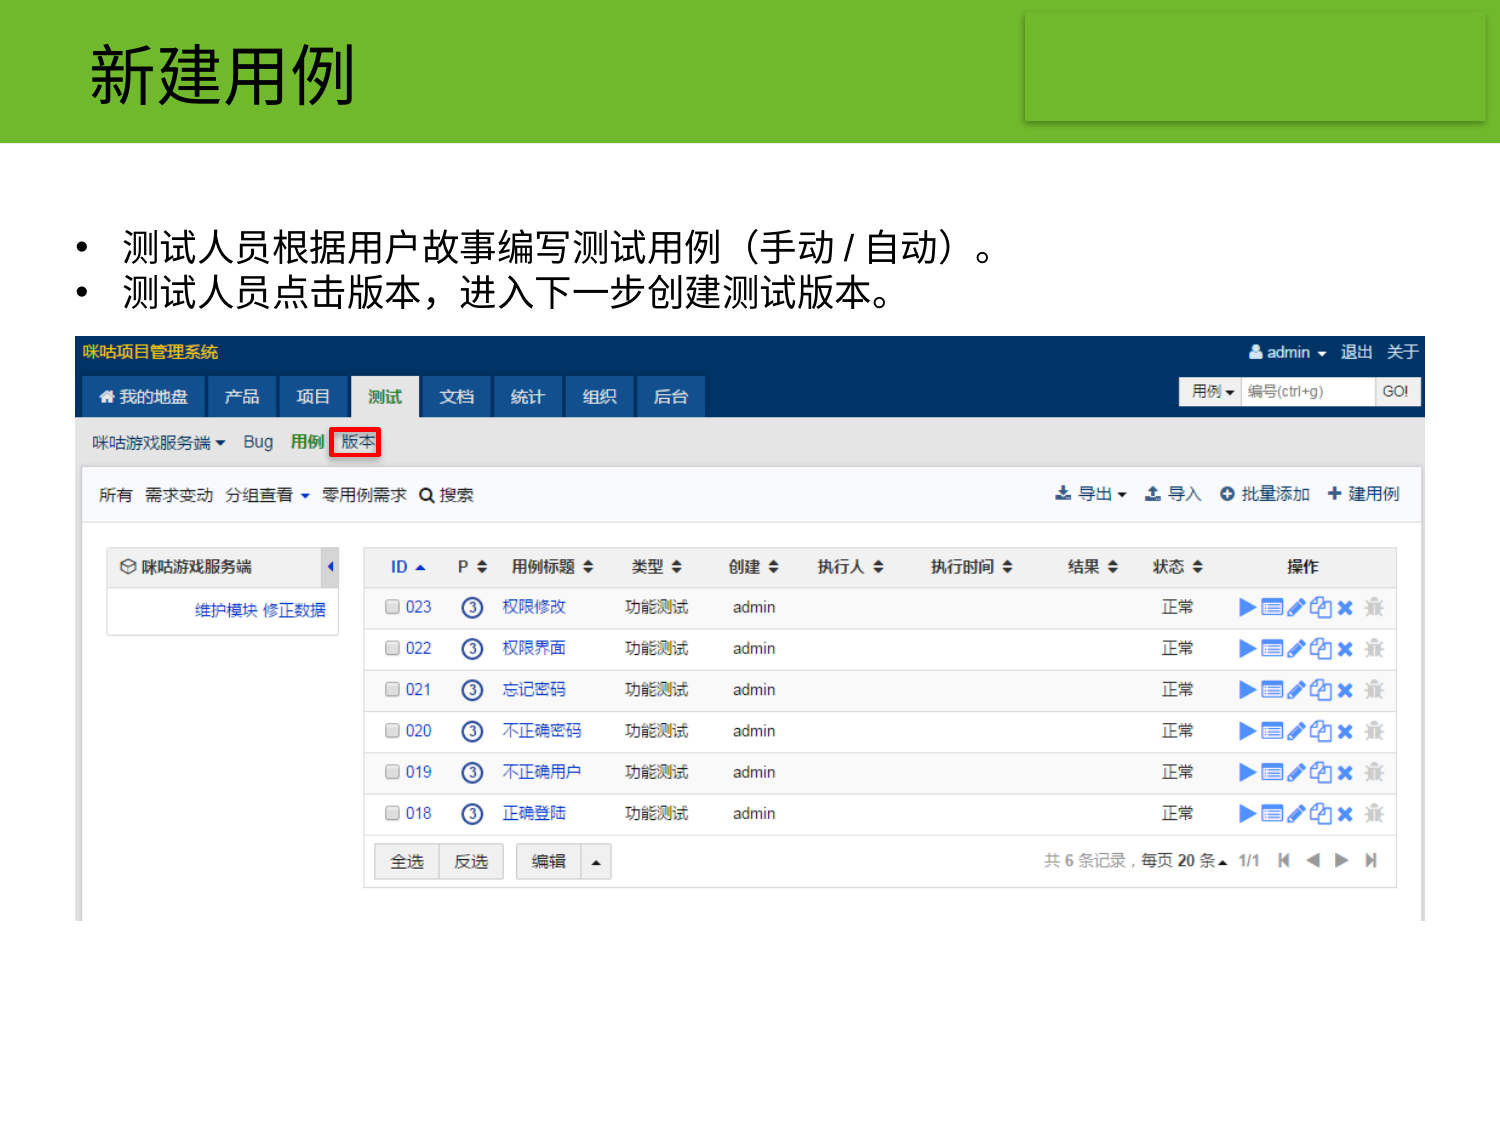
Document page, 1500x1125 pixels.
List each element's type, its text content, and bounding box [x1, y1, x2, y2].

picture [0, 0, 1500, 1125]
title 新建用例 [75, 26, 911, 111]
text_box 测试人员根据用户故事编写测试用例（手动/自动）。 测试人员点击版本，进入下一步创建测试版本。 [60, 216, 1115, 322]
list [74, 336, 1426, 921]
